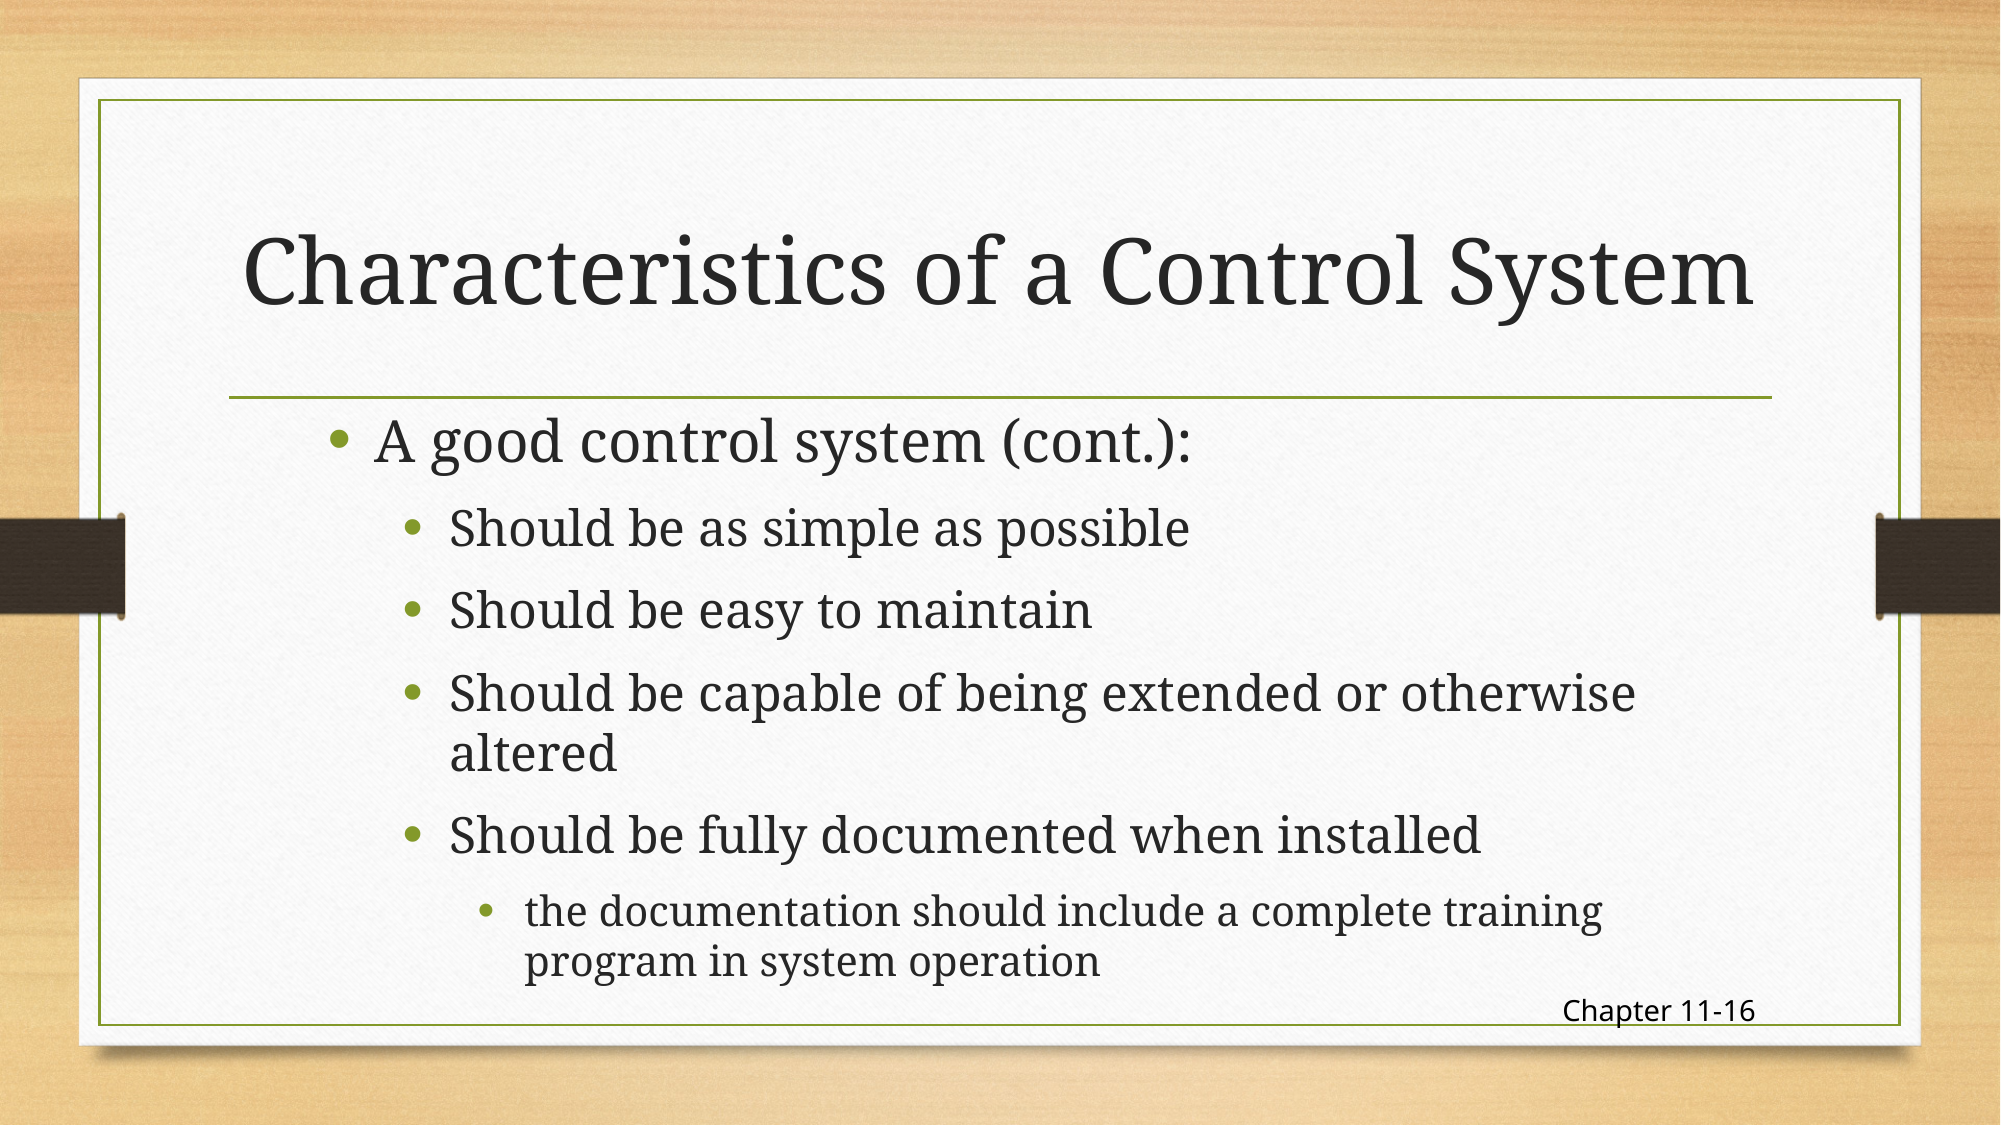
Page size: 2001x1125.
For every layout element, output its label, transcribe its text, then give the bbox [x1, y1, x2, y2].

text_box Chapter 11-16 [1547, 984, 1885, 1035]
picture [0, 0, 2001, 1125]
title Characteristics of a Control System [212, 161, 1788, 375]
list A good control system (cont.): Should be as simple as possible Should be easy to maintain Should be capable of being extended or otherwise altered Should be fully documented when installed the documentation should include a complete training program in system operation [312, 396, 1655, 964]
